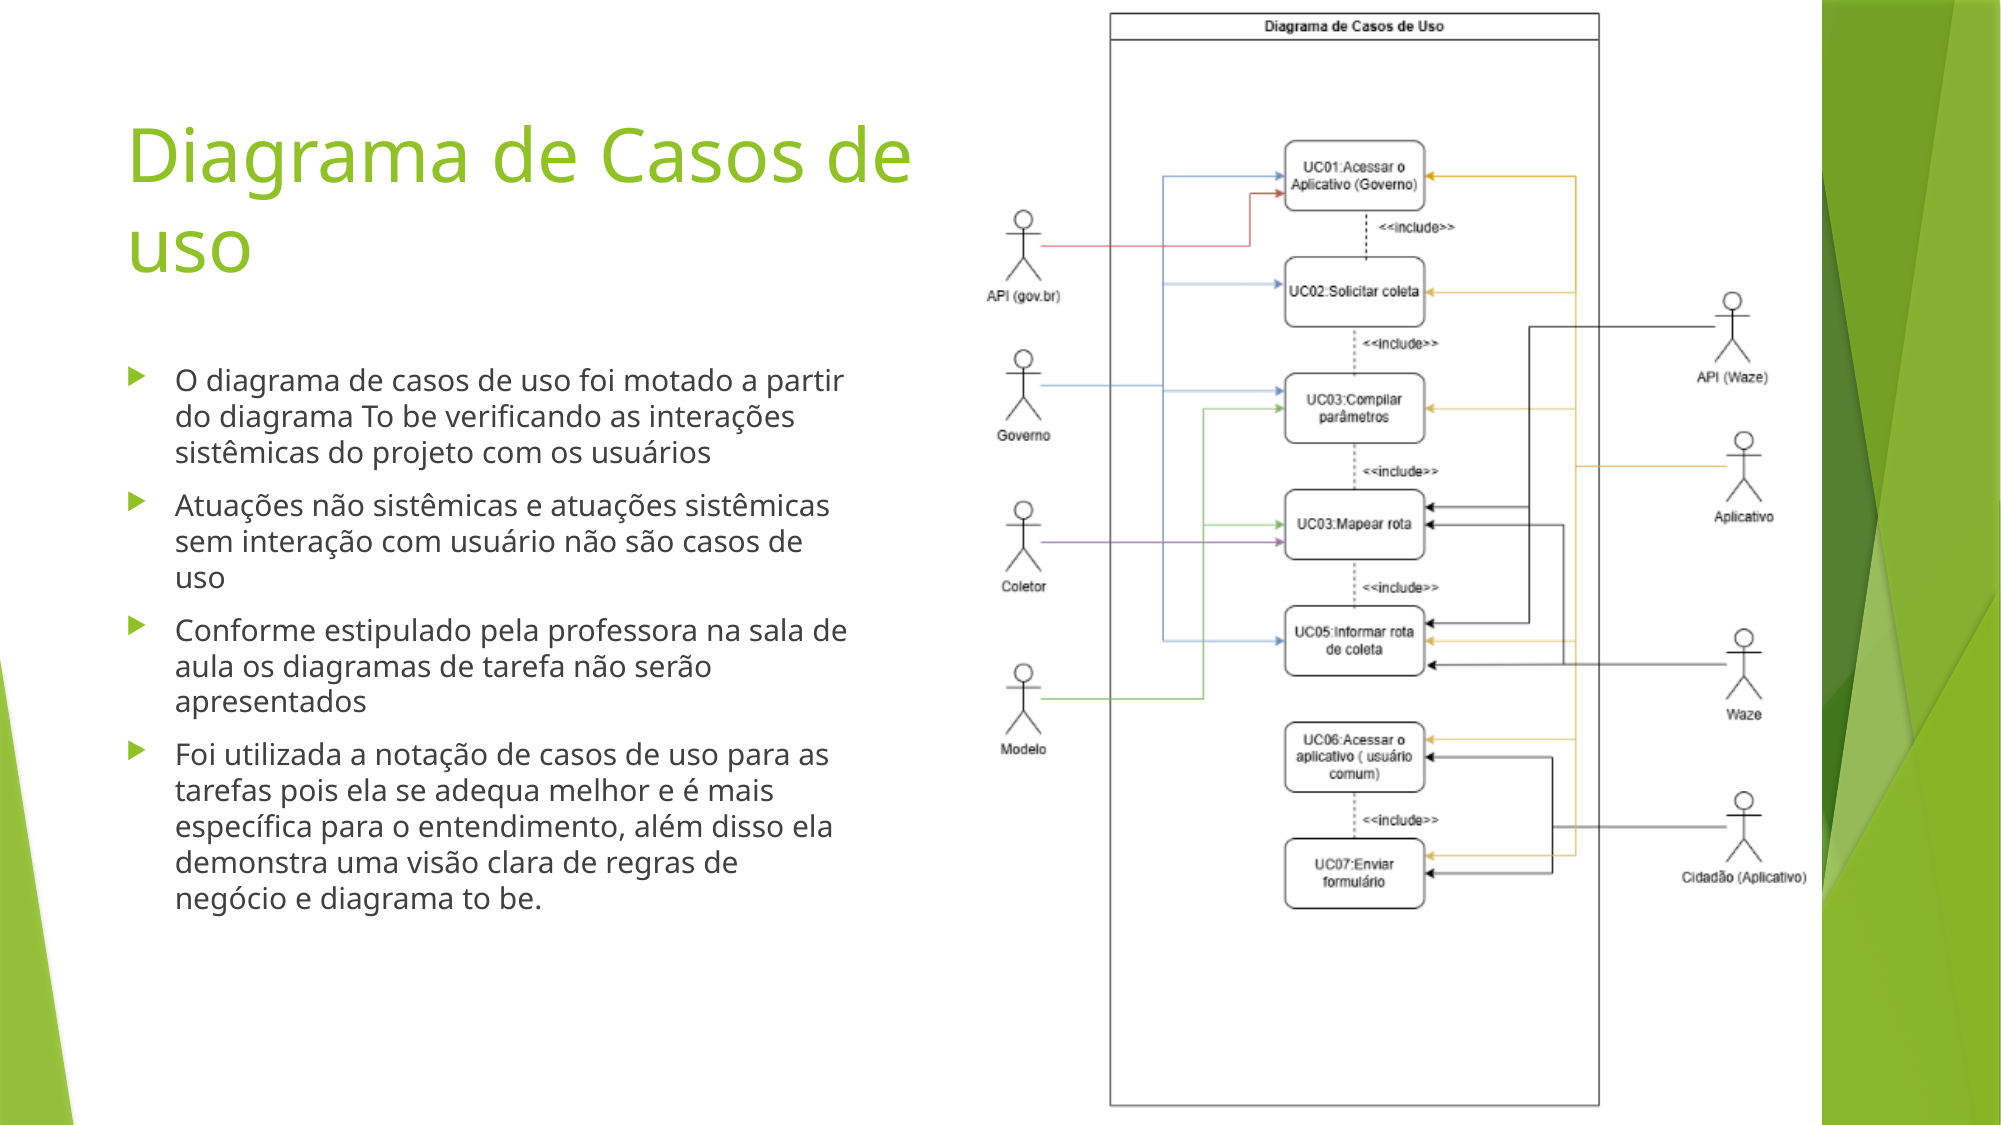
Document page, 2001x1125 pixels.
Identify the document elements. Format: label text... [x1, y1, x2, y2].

picture [980, 0, 1822, 1125]
list O diagrama de casos de uso foi motado a partir do diagrama To be verificando as interações sistêmicas do projeto com os usuários Atuações não sistêmicas e atuações sistêmicas sem interação com usuário não são casos de uso Conforme estipulado pela professora na sala de aula os diagramas de tarefa não serão apresentados Foi utilizada a notação de casos de uso para as tarefas pois ela se adequa melhor e é mais específica para o entendimento, além disso ela demonstra uma visão clara de regras de negócio e diagrama to be. [111, 354, 865, 944]
title Diagrama de Casos de uso [111, 99, 976, 317]
